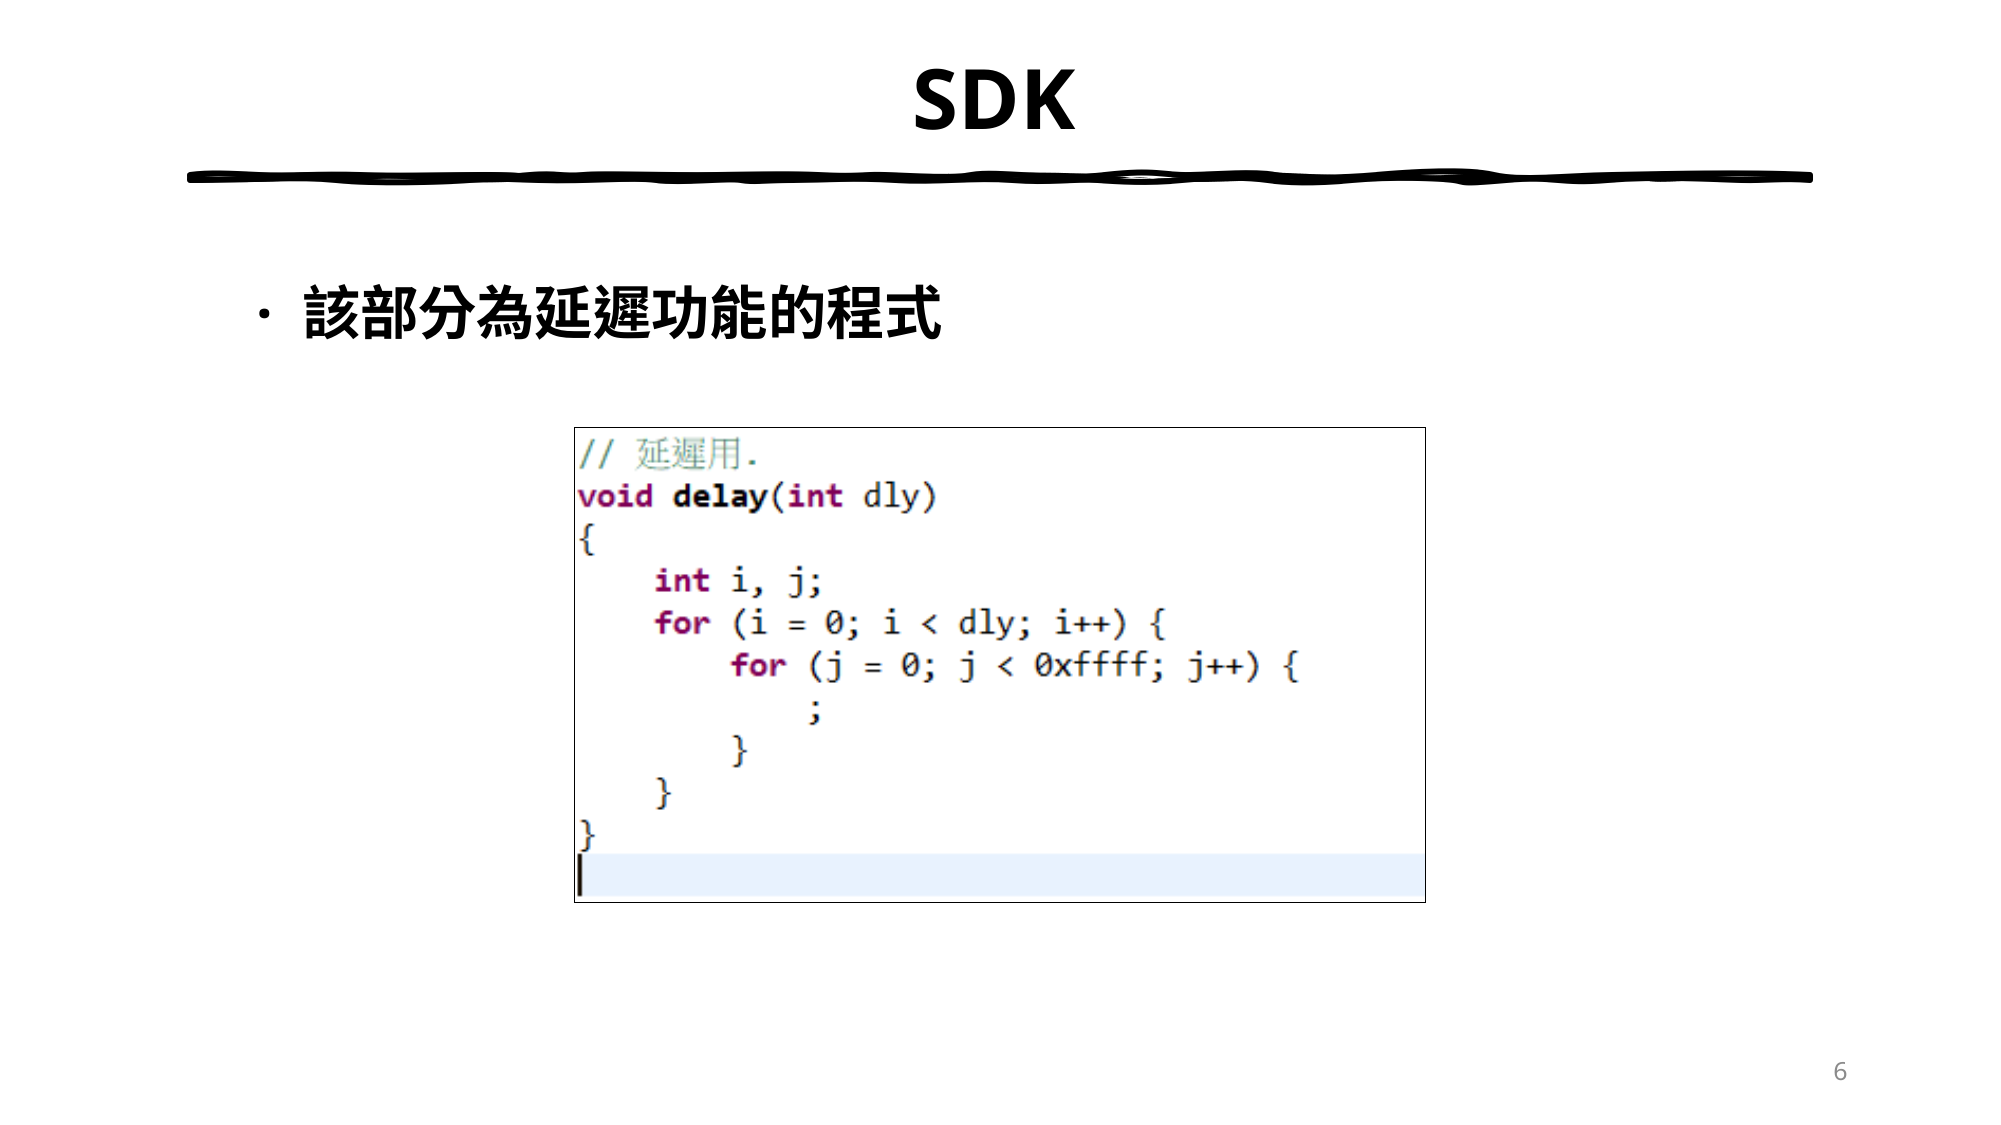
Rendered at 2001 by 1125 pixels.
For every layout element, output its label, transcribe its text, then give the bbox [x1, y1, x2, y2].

picture [179, 154, 1821, 196]
picture [574, 427, 1426, 903]
slide_number 6 [1412, 1042, 1863, 1103]
text_box SDK [898, 38, 1102, 154]
text_box · 該部分為延遲功能的程式 [241, 268, 1242, 354]
